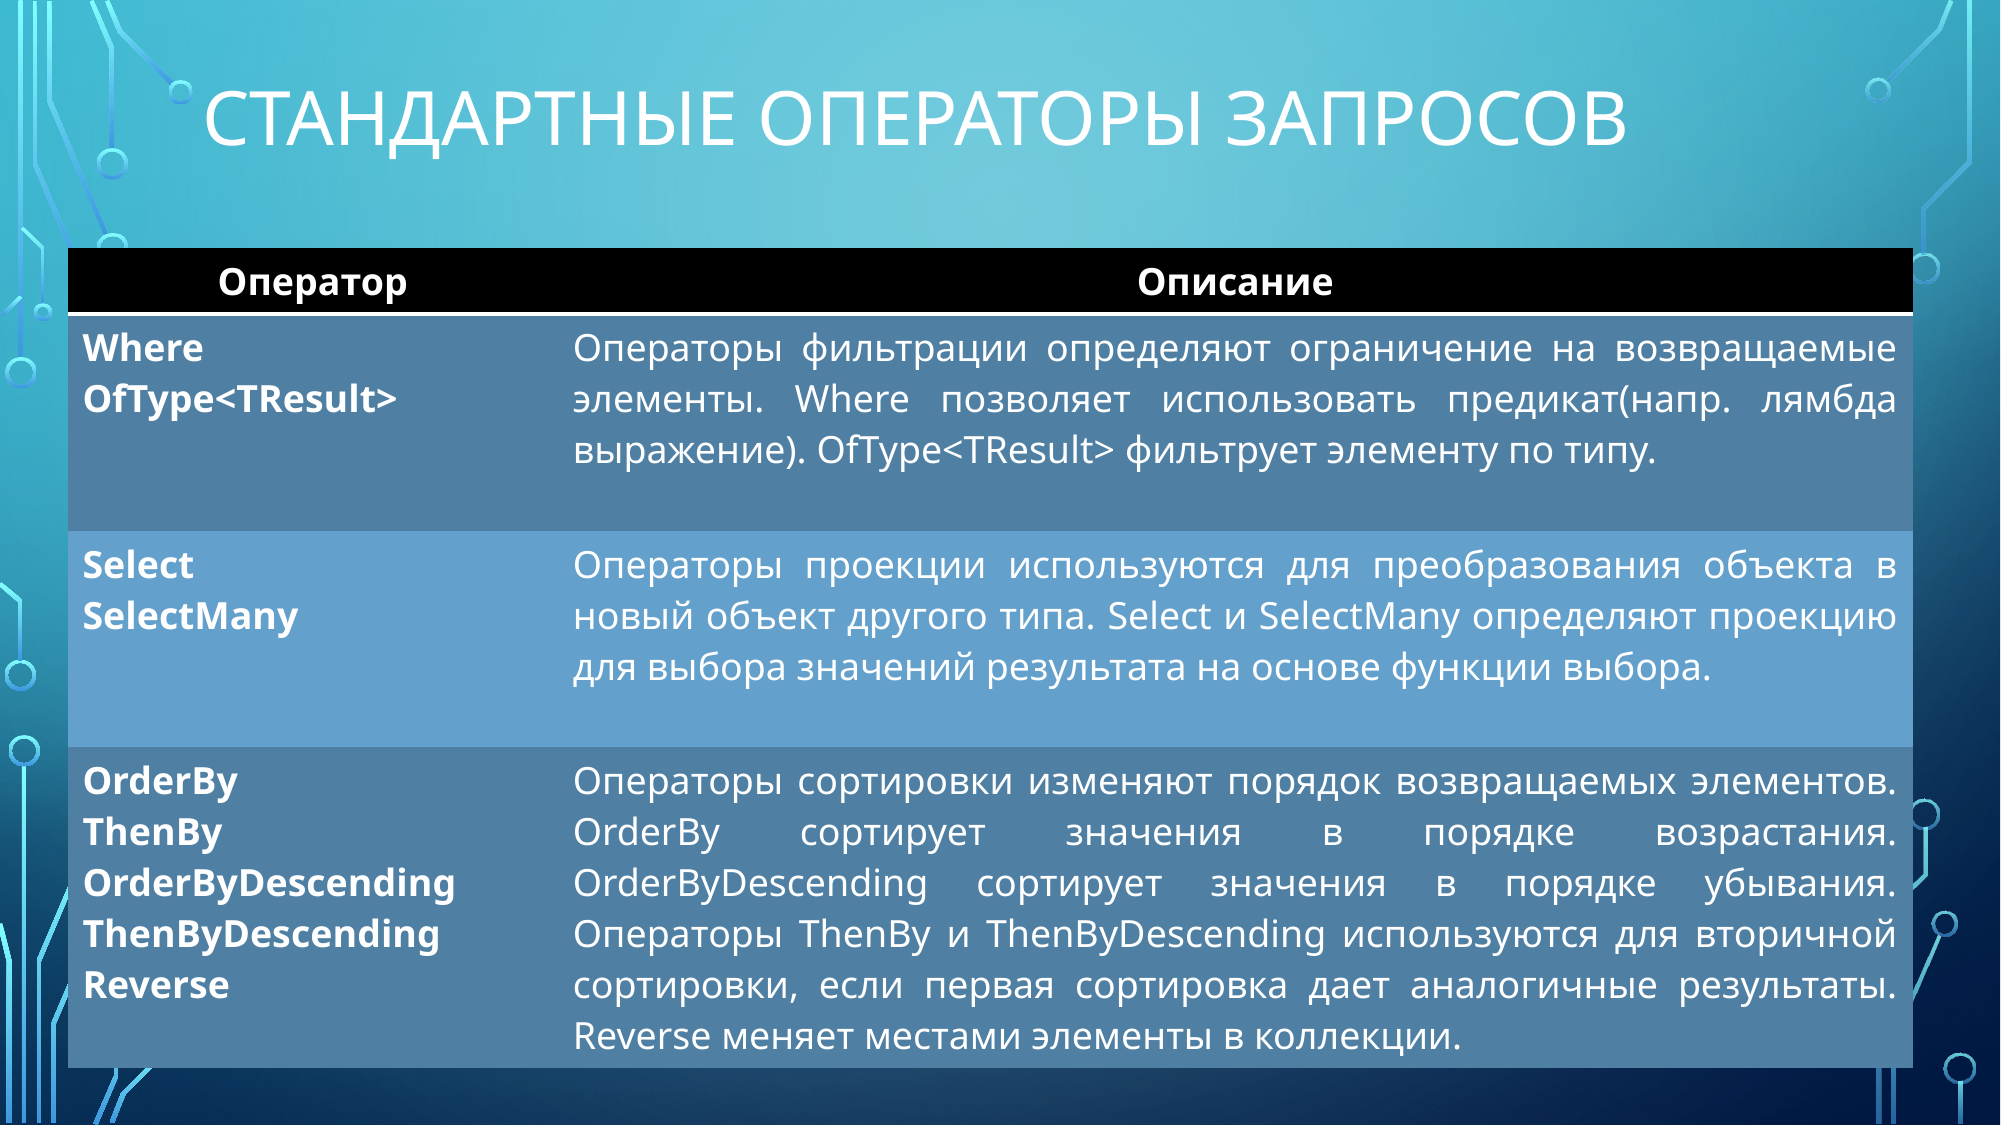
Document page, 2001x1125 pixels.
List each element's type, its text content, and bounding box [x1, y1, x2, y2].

title Стандартные операторы запросов [187, 0, 1813, 243]
table_cell Операторы фильтрации определяют ограничение на возвращаемые элементы. Where позволяет использовать предикат(напр. лямбда выражение). OfType<TResult> фильтрует элементу по типу. [558, 316, 1913, 531]
table_cell OrderBy ThenBy OrderByDescending ThenByDescending Reverse [68, 747, 558, 1068]
table_header Описание [558, 248, 1913, 312]
table_cell Select SelectMany [68, 531, 558, 747]
table_header Оператор [68, 248, 558, 312]
table_cell Операторы проекции используются для преобразования объекта в новый объект другого типа. Select и SelectMany определяют проекцию для выбора значений результата на основе функции выбора. [558, 531, 1913, 747]
table_cell Where OfType<TResult> [68, 316, 558, 531]
table_cell Операторы сортировки изменяют порядок возвращаемых элементов. OrderBy сортирует значения в порядке возрастания. OrderByDescending сортирует значения в порядке убывания. Операторы ThenBy и ThenByDescending используются для вторичной сортировки, если первая сортировка дает аналогичные результаты. Reverse меняет местами элементы в коллекции. [558, 747, 1913, 1068]
